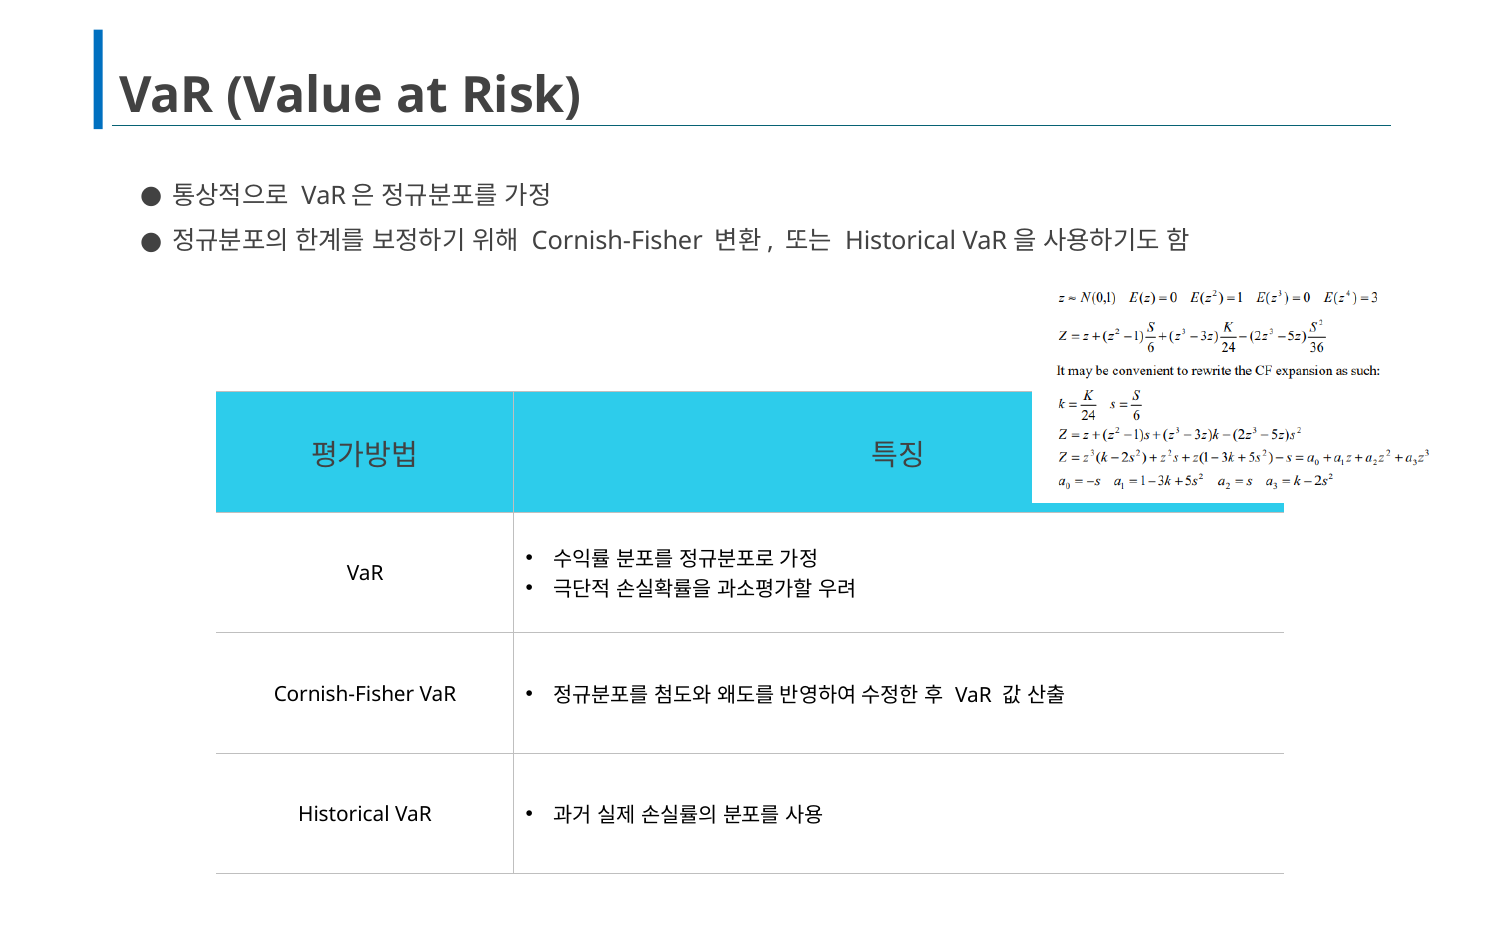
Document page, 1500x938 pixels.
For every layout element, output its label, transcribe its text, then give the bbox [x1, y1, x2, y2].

list 통상적으로 VaR은 정규분포를 가정 정규분포의 한계를 보정하기 위해 Cornish-Fisher 변환, 또는 Historical VaR을 사용하기도 함 [102, 148, 1416, 271]
table_cell 과거 실제 손실률의 분포를 사용 [514, 754, 1284, 873]
table_cell Historical VaR [216, 754, 513, 873]
table_cell VaR [216, 513, 513, 632]
title VaR (Value at Risk) [104, 47, 1353, 128]
picture [1032, 269, 1452, 503]
table_cell 정규분포를 첨도와 왜도를 반영하여 수정한 후 VaR 값 산출 [514, 633, 1284, 753]
table_header 평가방법 [216, 392, 513, 512]
table_header 특징 [514, 392, 1284, 512]
table_cell 수익률 분포를 정규분포로 가정 극단적 손실확률을 과소평가할 우려 [514, 513, 1284, 632]
table_cell Cornish-Fisher VaR [216, 633, 513, 753]
